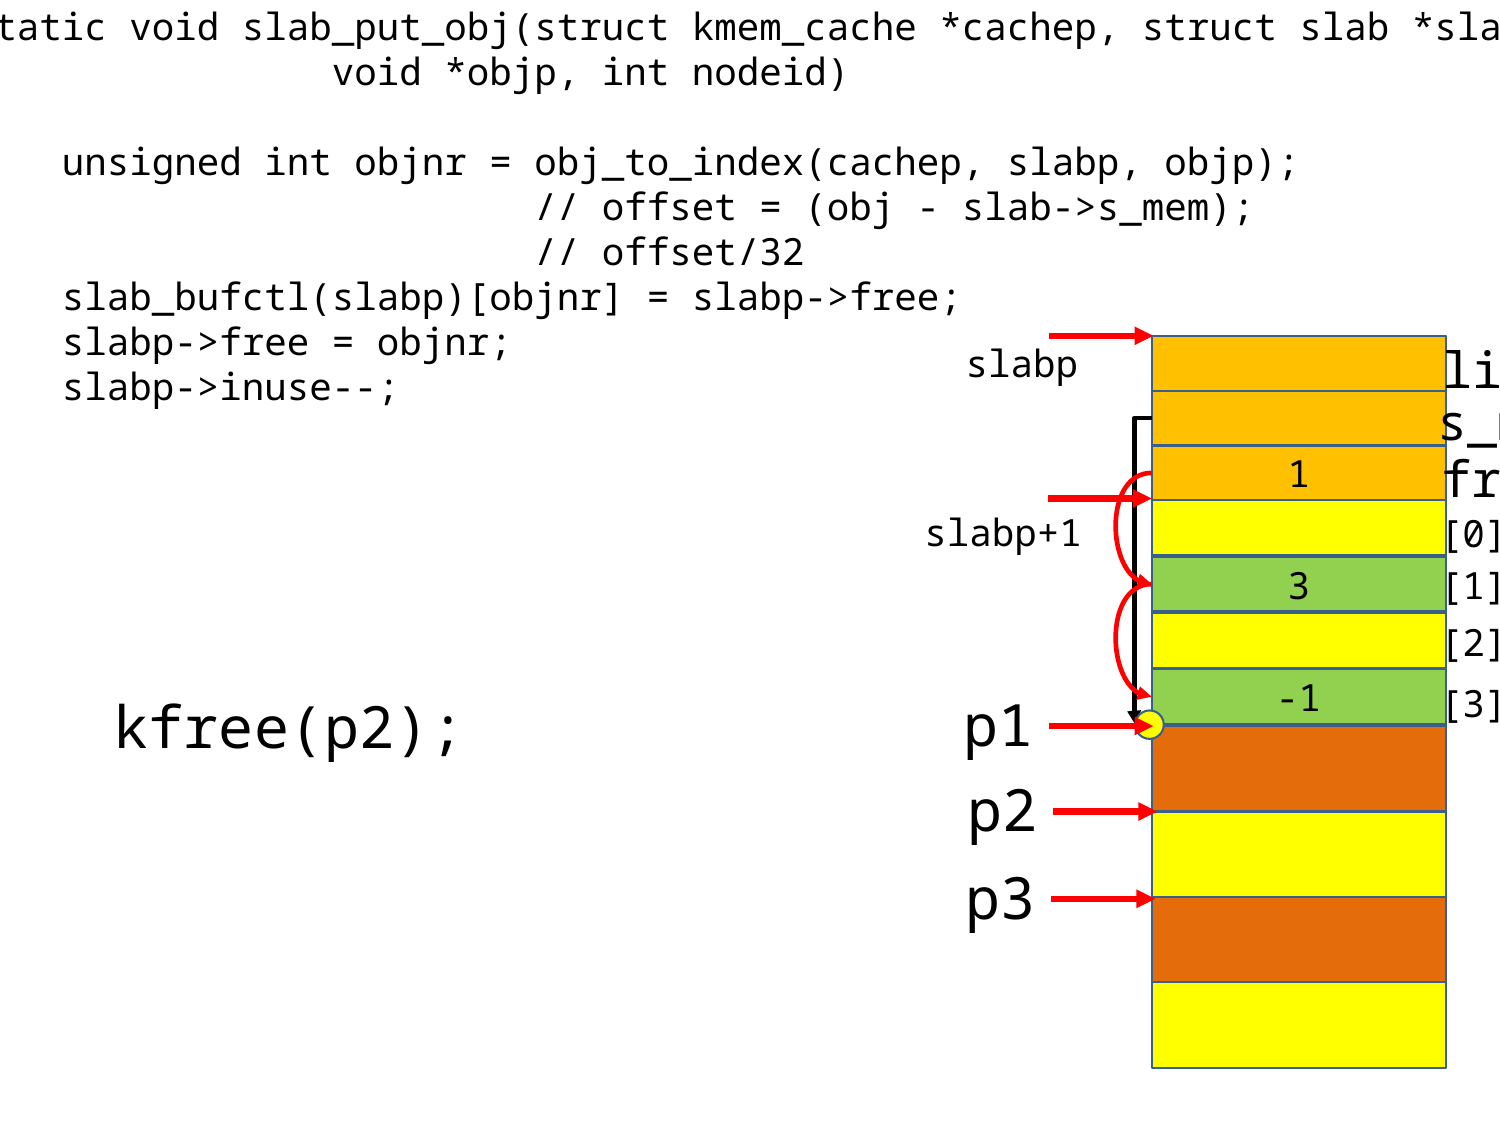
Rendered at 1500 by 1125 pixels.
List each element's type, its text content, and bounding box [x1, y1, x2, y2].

text_box s_mem [1422, 383, 1500, 459]
text_box slabp+1 [909, 501, 1097, 561]
text_box [1149, 980, 1448, 1070]
text_box [1149, 895, 1448, 980]
text_box [2] [1425, 612, 1500, 672]
text_box -1 [1156, 667, 1425, 726]
text_box p1 [948, 680, 1048, 766]
text_box [1] [1425, 554, 1500, 612]
text_box [1159, 498, 1448, 555]
text_box [1149, 726, 1448, 809]
text_box [1149, 389, 1422, 443]
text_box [1135, 417, 1152, 497]
text_box p2 [952, 766, 1052, 851]
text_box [1135, 507, 1152, 725]
text_box p3 [950, 853, 1050, 939]
text_box slabp [950, 332, 1093, 393]
text_box 3 [1159, 555, 1425, 611]
text_box [1149, 334, 1428, 389]
text_box static void slab_put_obj(struct kmem_cache *cachep, struct slab *slabp, void *objp, int nodeid) { unsigned int objnr = obj_to_index(cachep, slabp, objp); // offset = (obj - slab->s_mem); // offset/32 slab_bufctl(slabp)[objnr] = slabp->free; slabp->free = objnr; slabp->inuse--; } [0, 0, 1500, 461]
text_box kfree(p2); [99, 682, 479, 768]
text_box [3] [1425, 672, 1500, 732]
text_box [0] [1425, 502, 1500, 554]
text_box free [1426, 439, 1500, 502]
text_box [1137, 709, 1166, 741]
text_box [1149, 809, 1448, 895]
text_box [1159, 611, 1425, 667]
text_box 1 [1156, 443, 1426, 498]
text_box list [1428, 330, 1500, 383]
